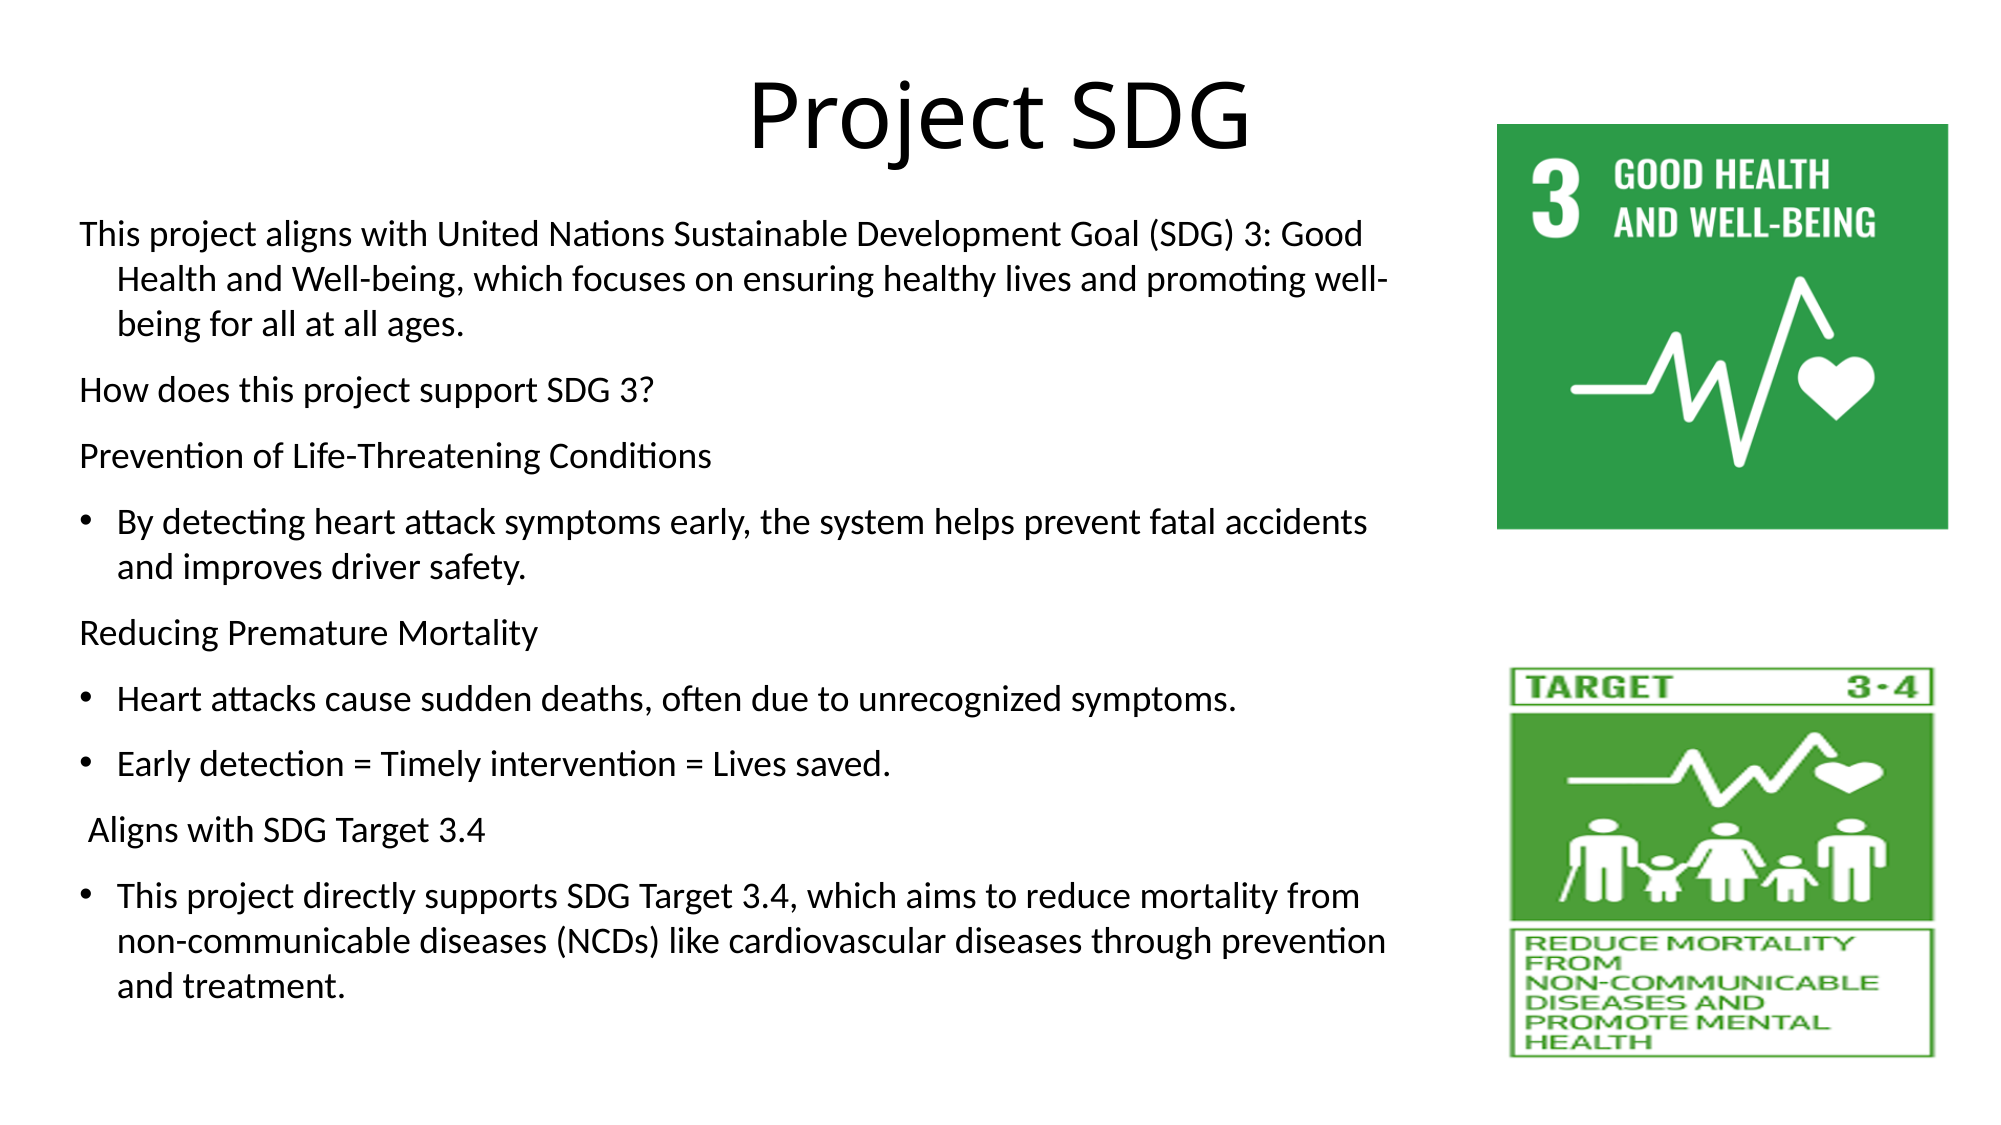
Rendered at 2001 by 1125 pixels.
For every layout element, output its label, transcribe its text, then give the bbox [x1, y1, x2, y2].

title Project SDG [137, 59, 1863, 177]
picture [1496, 660, 1949, 1066]
list This project aligns with United Nations Sustainable Development Goal (SDG) 3: Good Health and Well-being, which focuses on ensuring healthy lives and promoting well-being for all at all ages. How does this project support SDG 3? Prevention of Life-Threatening Conditions By detecting heart attack symptoms early, the system helps prevent fatal accidents and improves driver safety. Reducing Premature Mortality Heart attacks cause sudden deaths, often due to unrecognized symptoms. Early detection = Timely intervention = Lives saved. Aligns with SDG Target 3.4 This project directly supports SDG Target 3.4, which aims to reduce mortality from non-communicable diseases (NCDs) like cardiovascular diseases through prevention and treatment. [64, 201, 1424, 1005]
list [1496, 124, 1949, 530]
